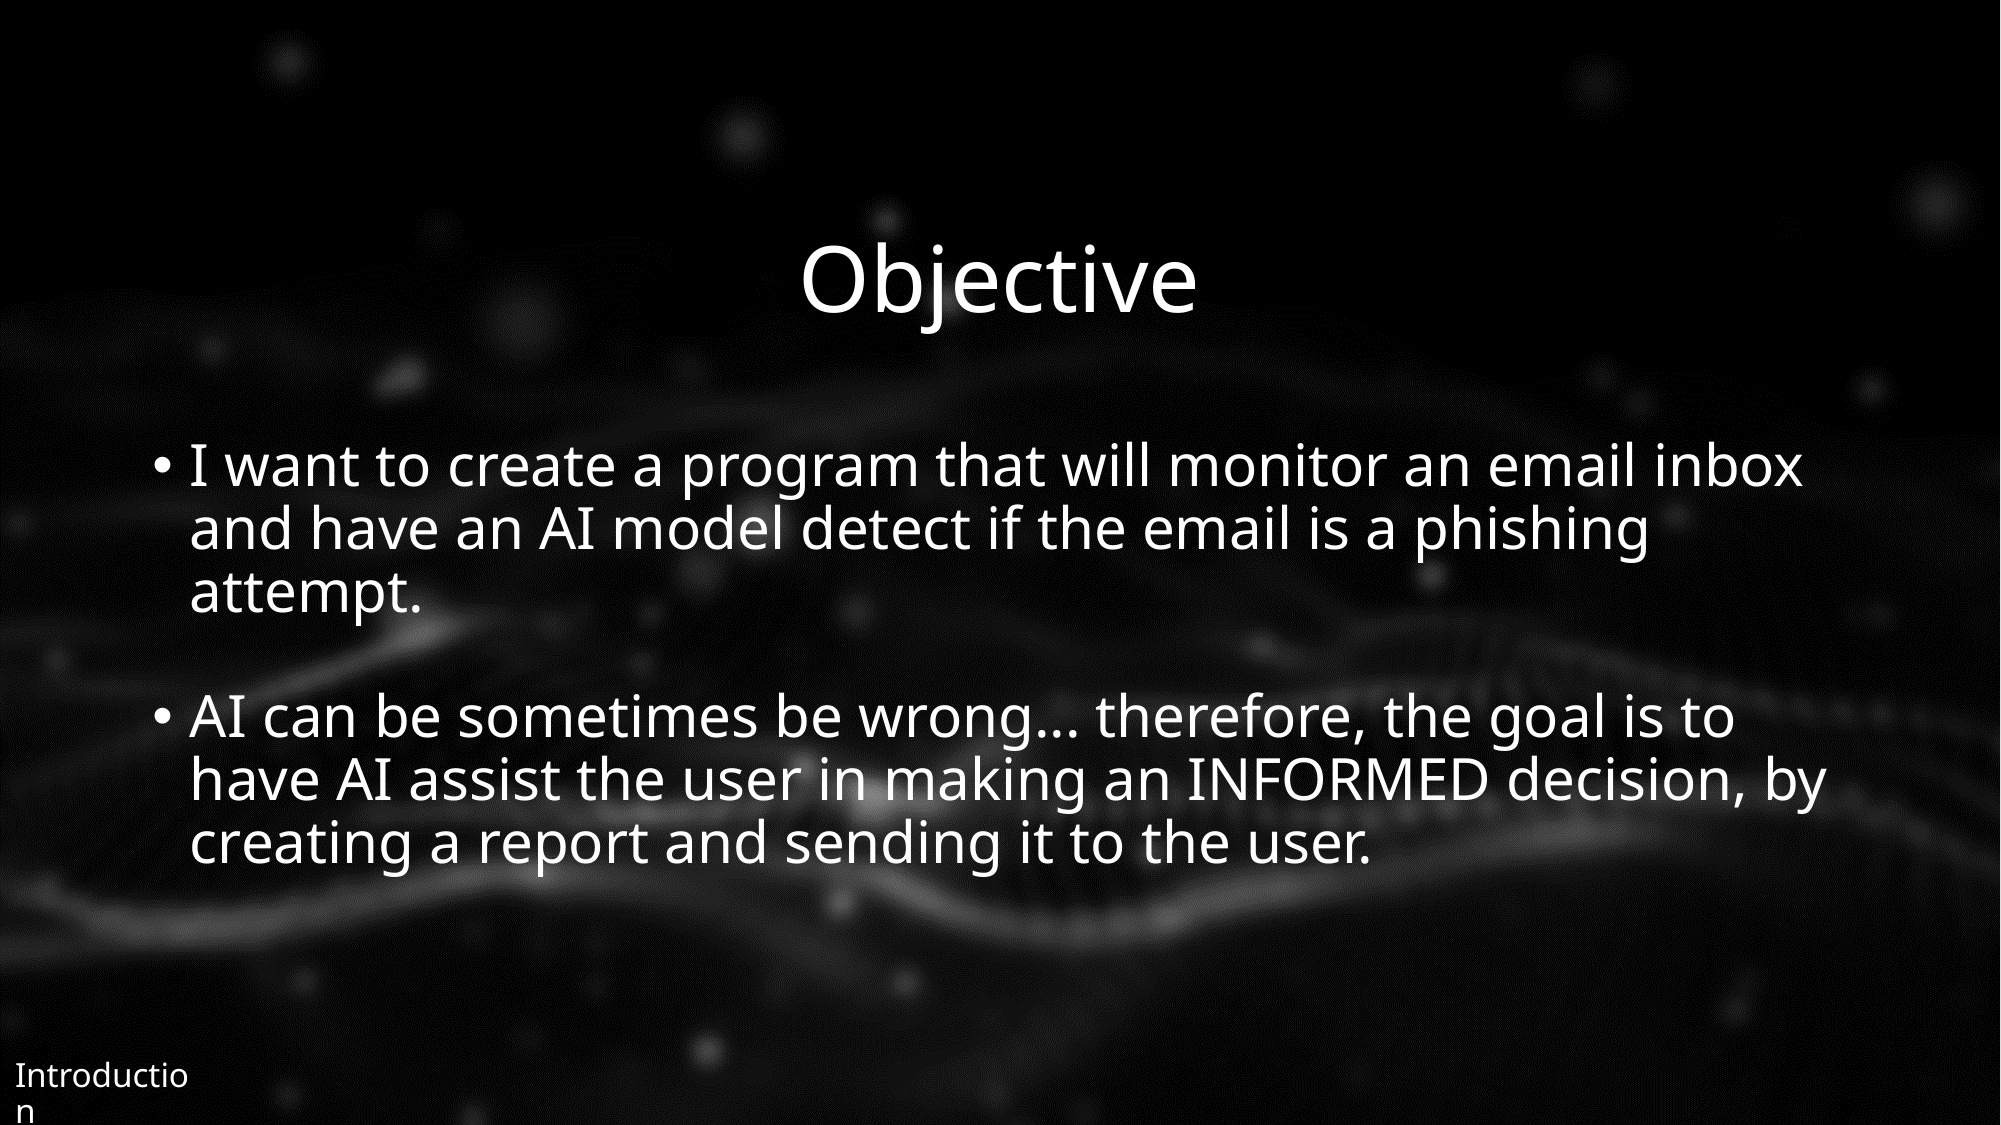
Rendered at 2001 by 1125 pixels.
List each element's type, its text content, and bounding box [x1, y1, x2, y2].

title Objective [137, 174, 1863, 299]
text_box Introduction [0, 1046, 224, 1125]
list I want to create a program that will monitor an email inbox and have an AI model detect if the email is a phishing attempt. AI can be sometimes be wrong... therefore, the goal is to have AI assist the user in making an INFORMED decision, by creating a report and sending it to the user. [137, 299, 1863, 1014]
picture [0, 0, 2001, 1125]
